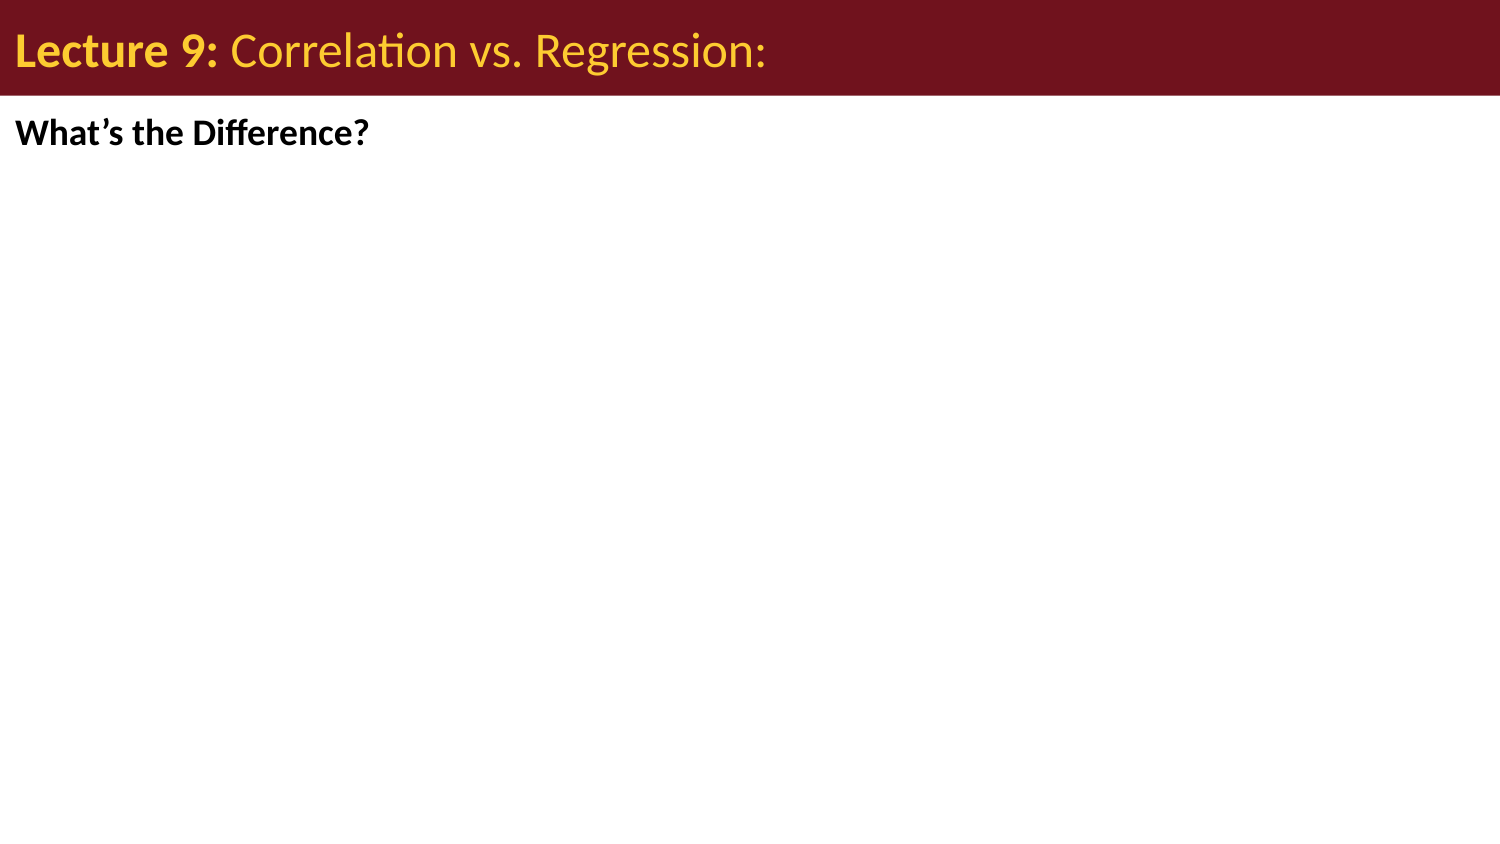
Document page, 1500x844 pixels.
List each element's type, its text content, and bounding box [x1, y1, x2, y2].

title Lecture 9: Correlation vs. Regression: [0, 0, 1500, 96]
list What’s the Difference? [0, 100, 1492, 743]
